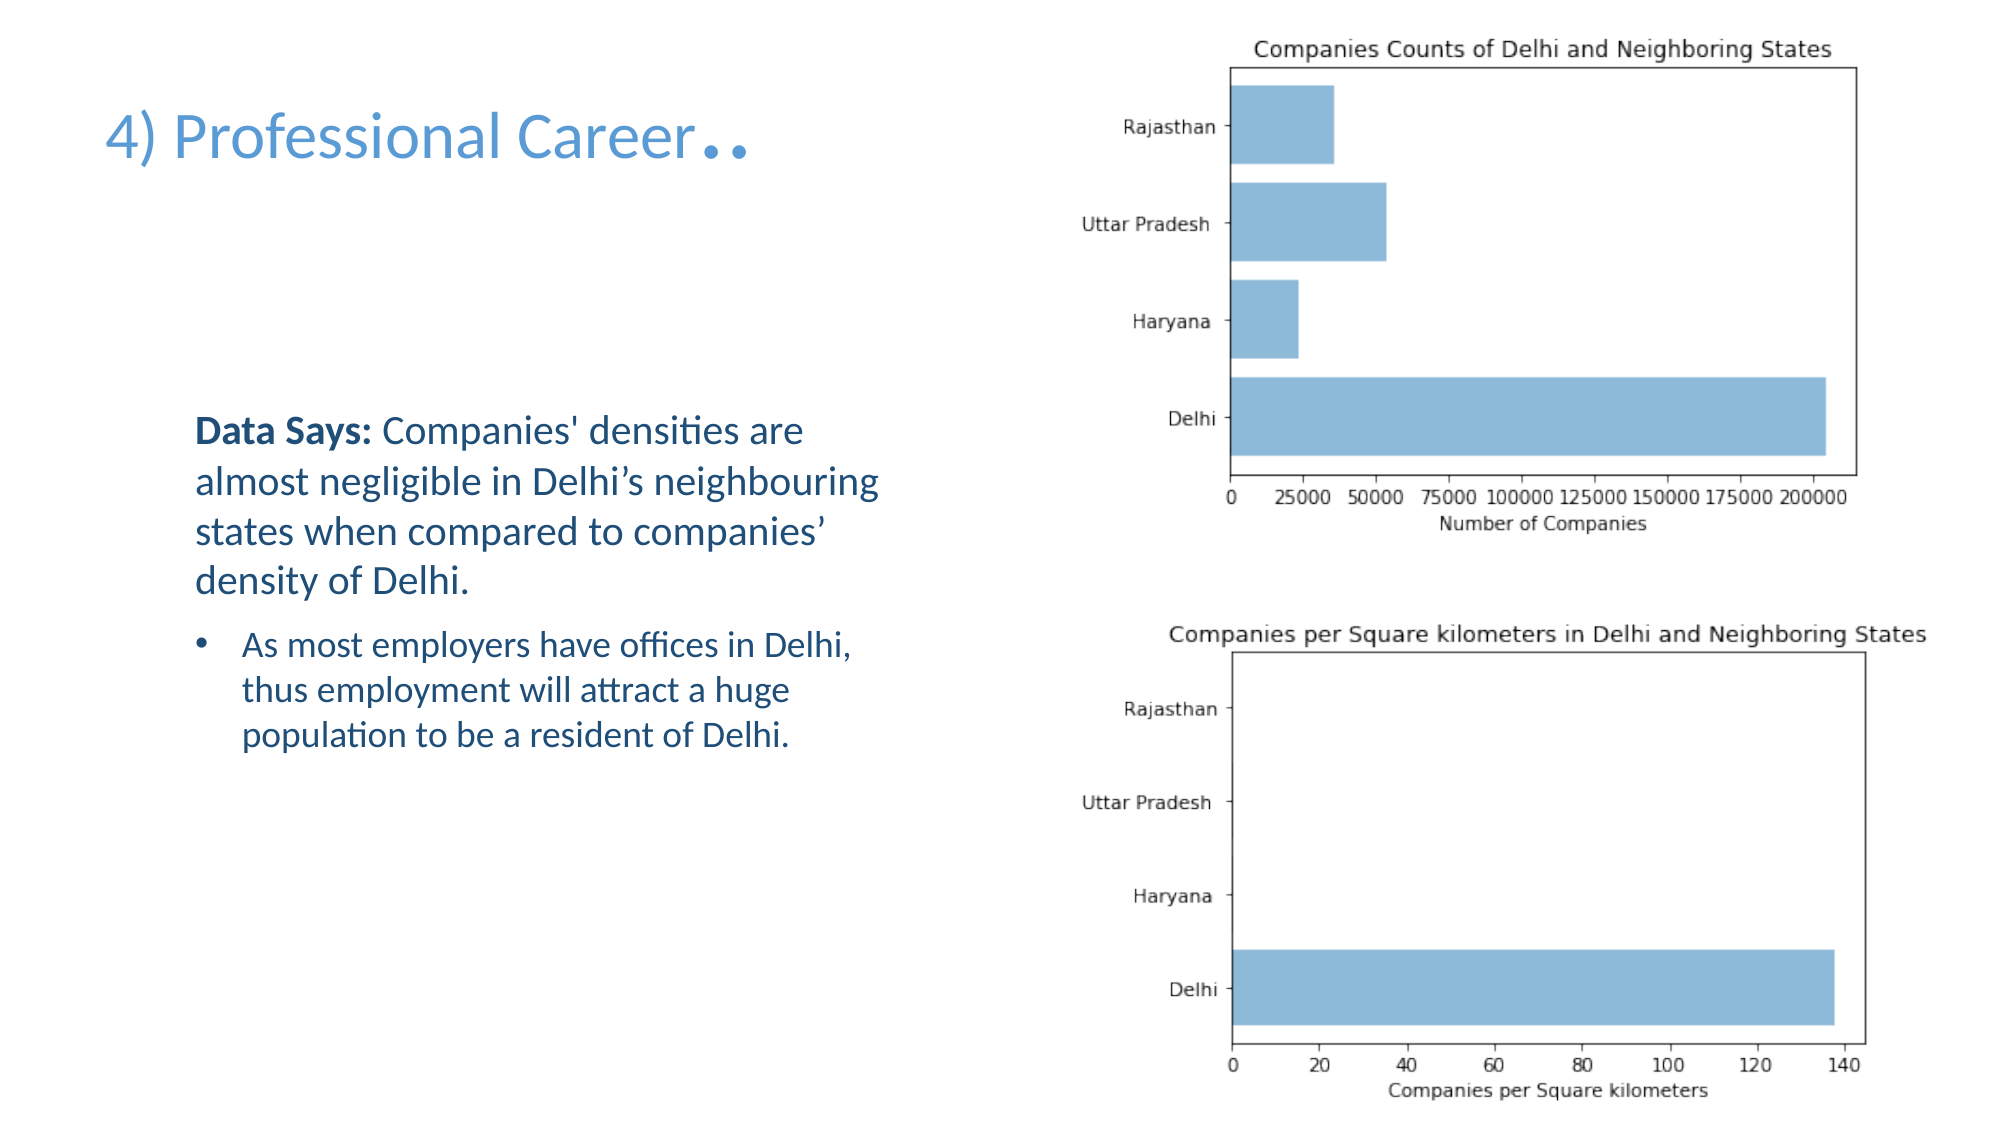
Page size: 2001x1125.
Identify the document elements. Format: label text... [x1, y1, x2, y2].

text_box As most employers have offices in Delhi, thus employment will attract a huge population to be a resident of Delhi. [180, 612, 909, 763]
text_box 4) Professional Career.. [89, 39, 770, 189]
picture [1069, 26, 1875, 546]
picture [1069, 612, 1941, 1113]
text_box Data Says: Companies' densities are almost negligible in Delhi’s neighbouring states when compared to companies’ density of Delhi. [180, 395, 909, 611]
